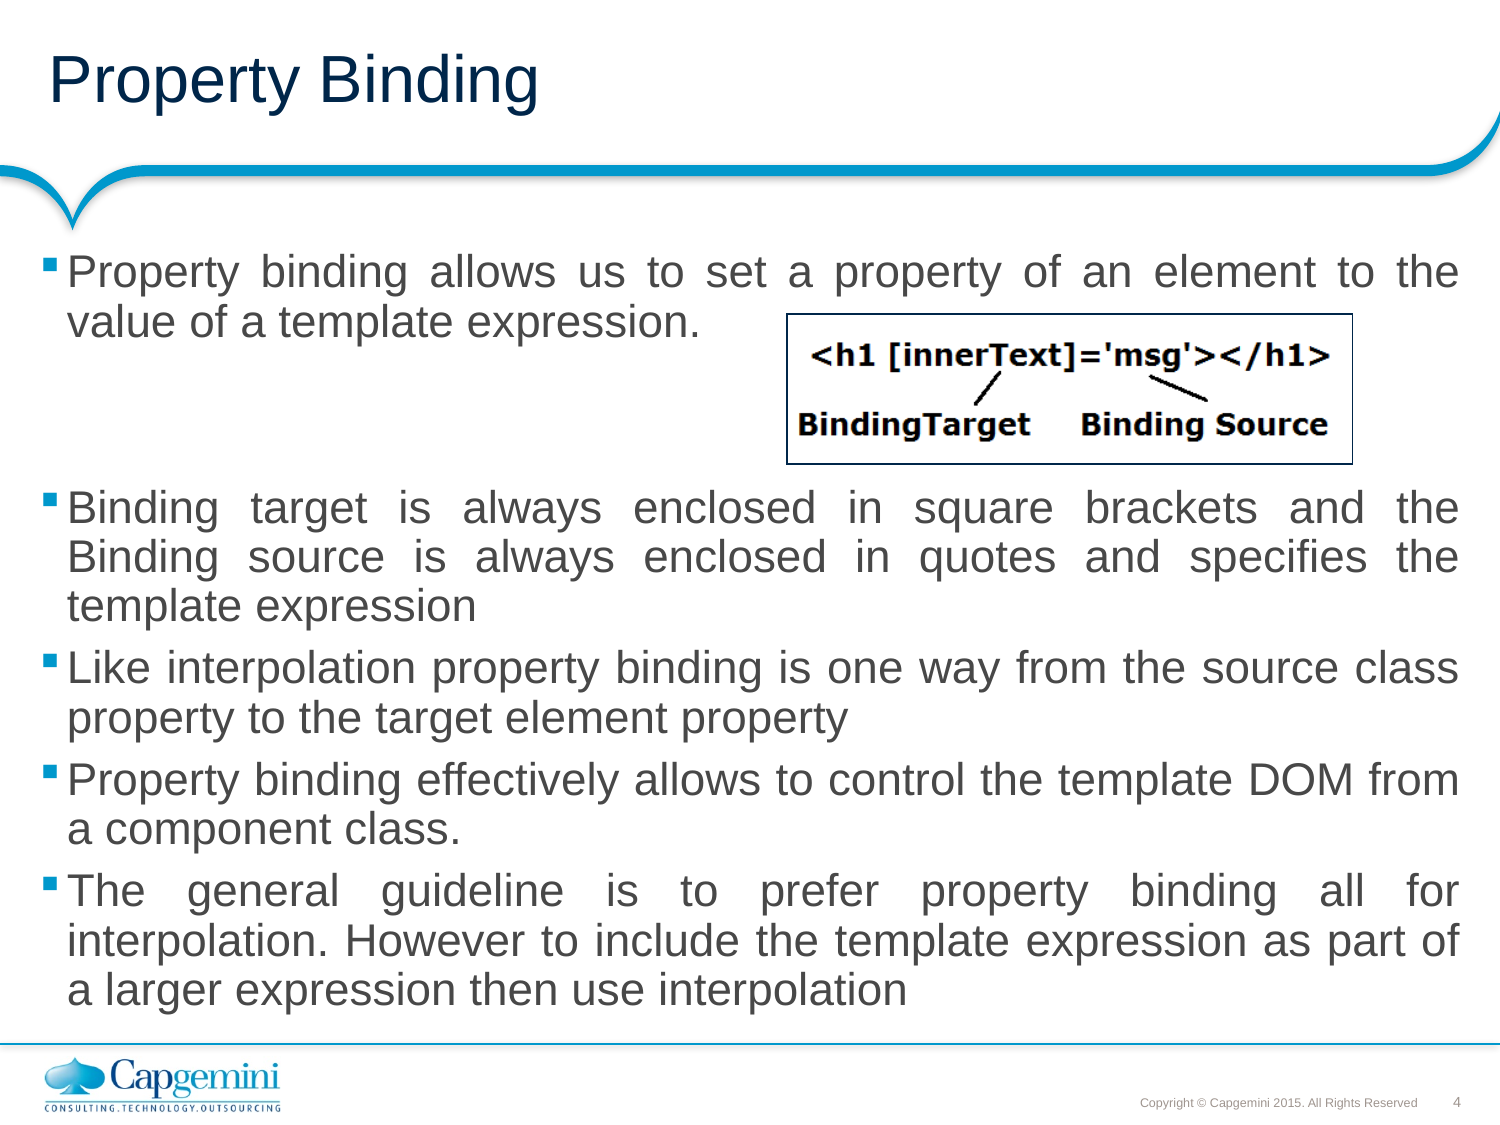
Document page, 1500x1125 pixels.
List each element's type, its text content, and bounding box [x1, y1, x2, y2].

list Property binding allows us to set a property of an element to the value of a template expression. Binding target is always enclosed in square brackets and the Binding source is always enclosed in quotes and specifies the template expression Like interpolation property binding is one way from the source class property to the target element property Property binding effectively allows to control the template DOM from a component class. The general guideline is to prefer property binding all for interpolation. However to include the template expression as part of a larger expression then use interpolation [21, 236, 1473, 1041]
title Property Binding [0, 0, 1500, 165]
picture [44, 1056, 281, 1113]
picture [787, 314, 1353, 464]
